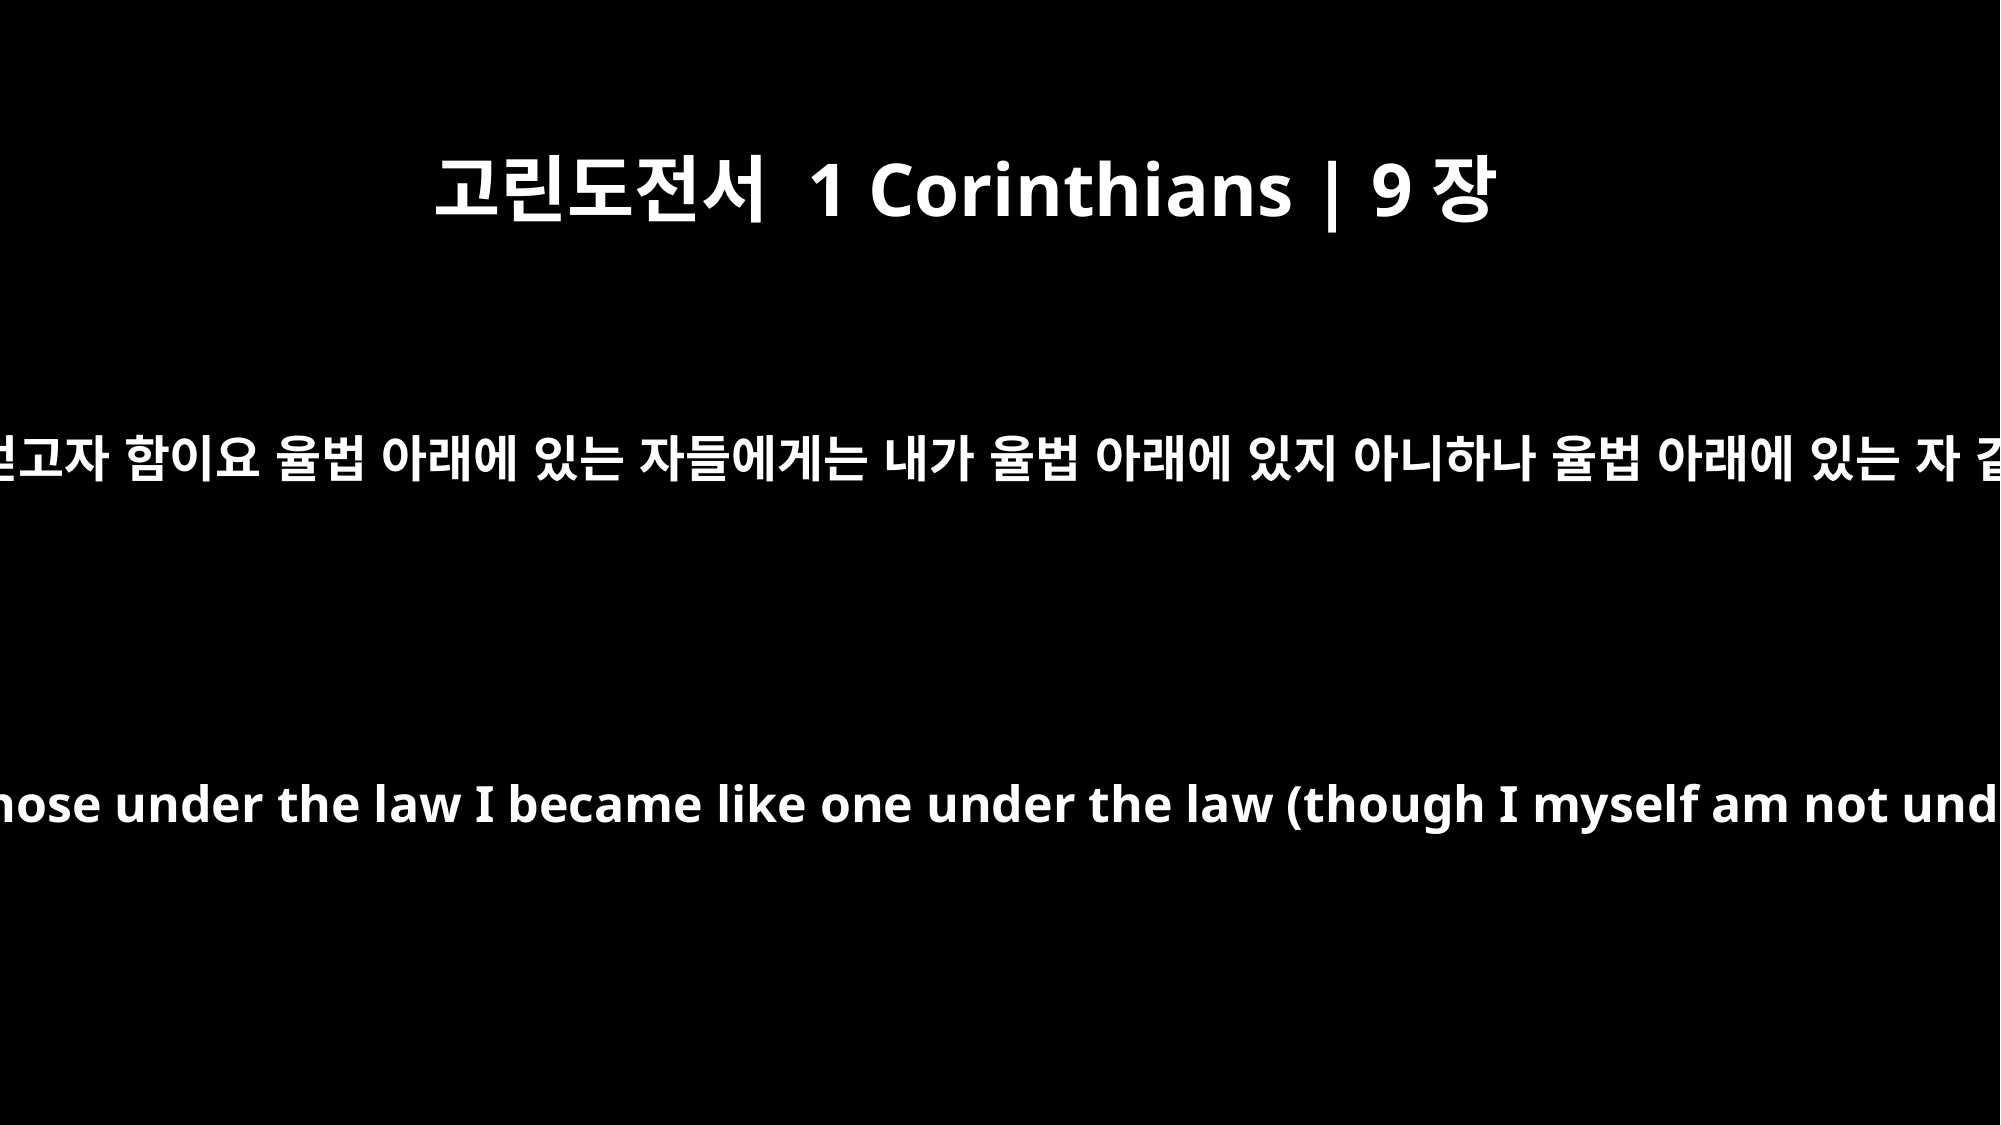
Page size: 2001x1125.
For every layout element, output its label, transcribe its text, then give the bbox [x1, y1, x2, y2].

text_box To the Jews I became like a Jew, to win the Jews. To those under the law I became like one under the law (though I myself am not under the law), so as to win those under the law. [0, 764, 2000, 840]
text_box 고린도전서 1 Corinthians | 9장 [418, 136, 1514, 239]
text_box 20 유대인들에게 내가 유대인과 같이 된 것은 유대인들을 얻고자 함이요 율법 아래에 있는 자들에게는 내가 율법 아래에 있지 아니하나 율법 아래에 있는 자 같이 된 것은 율법 아래에 있는 자들을 얻고자 함이요 [0, 359, 2000, 495]
